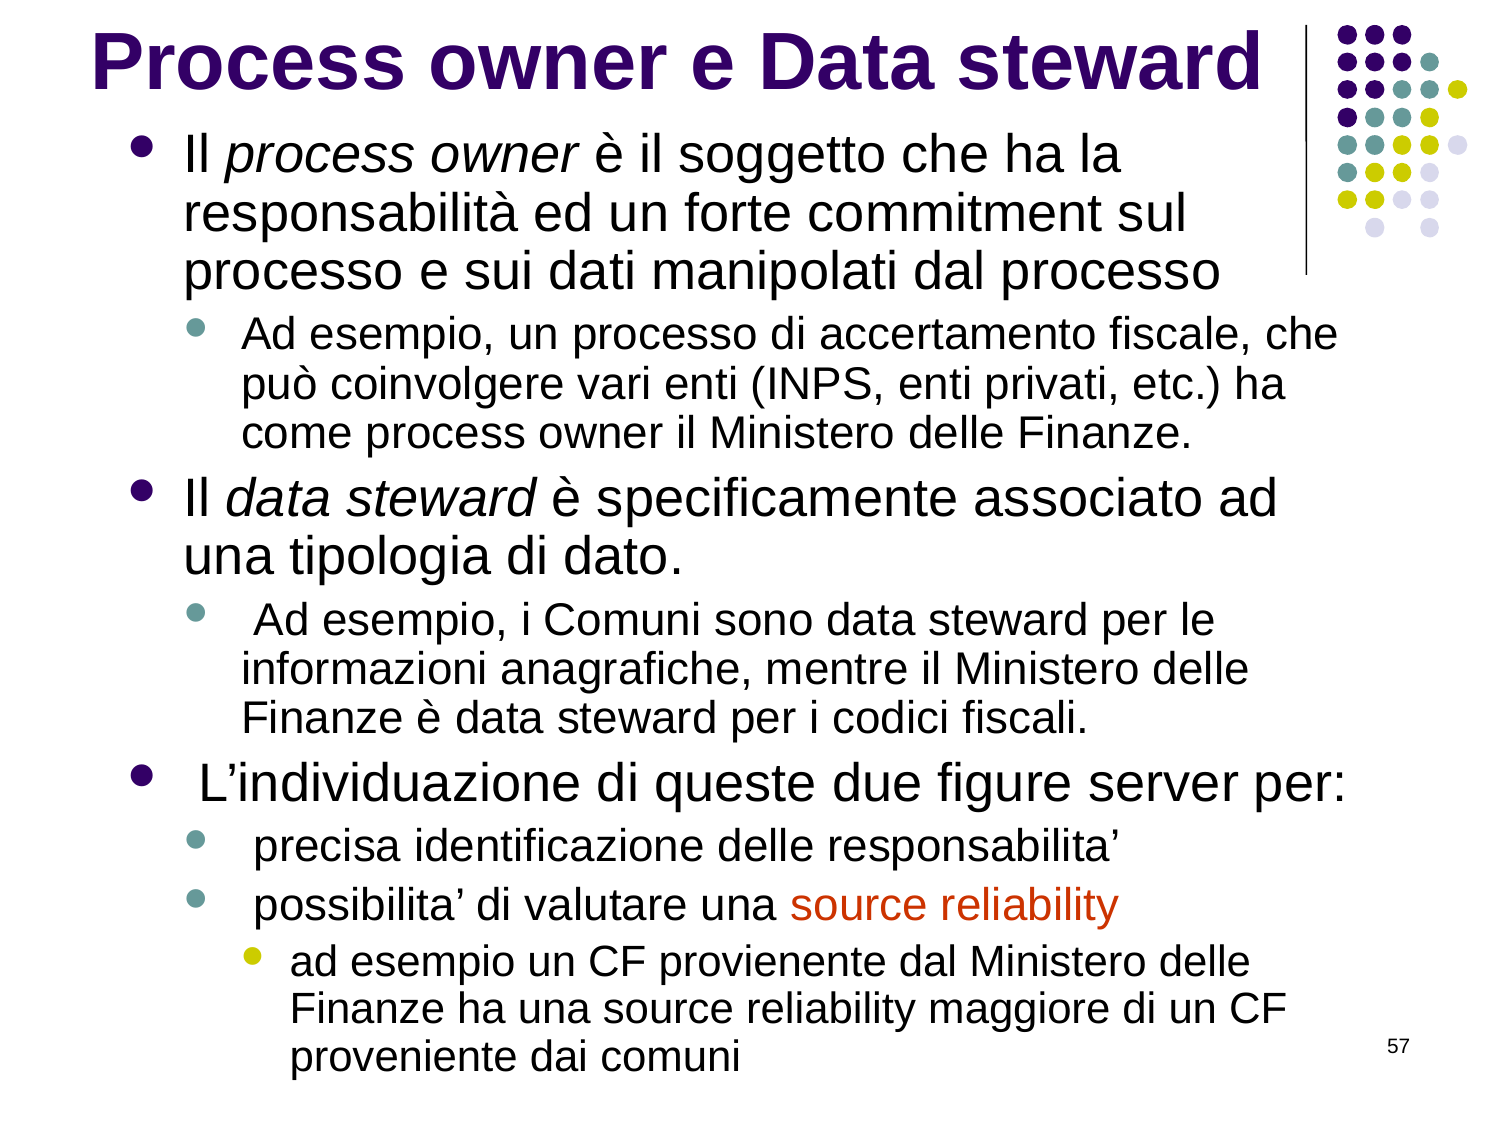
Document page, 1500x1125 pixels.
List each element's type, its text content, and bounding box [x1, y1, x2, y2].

slide_number 57 [1388, 1025, 1425, 1100]
list Il process owner è il soggetto che ha la responsabilità ed un forte commitment sul processo e sui dati manipolati dal processo Ad esempio, un processo di accertamento fiscale, che può coinvolgere vari enti (INPS, enti privati, etc.) ha come process owner il Ministero delle Finanze. Il data steward è specificamente associato ad una tipologia di dato. Ad esempio, i Comuni sono data steward per le informazioni anagrafiche, mentre il Ministero delle Finanze è data steward per i codici fiscali. L’individuazione di queste due figure server per: precisa identificazione delle responsabilita’ possibilita’ di valutare una source reliability ad esempio un CF provienente dal Ministero delle Finanze ha una source reliability maggiore di un CF proveniente dai comuni [112, 118, 1388, 1106]
title Process owner e Data steward [75, 0, 1313, 114]
